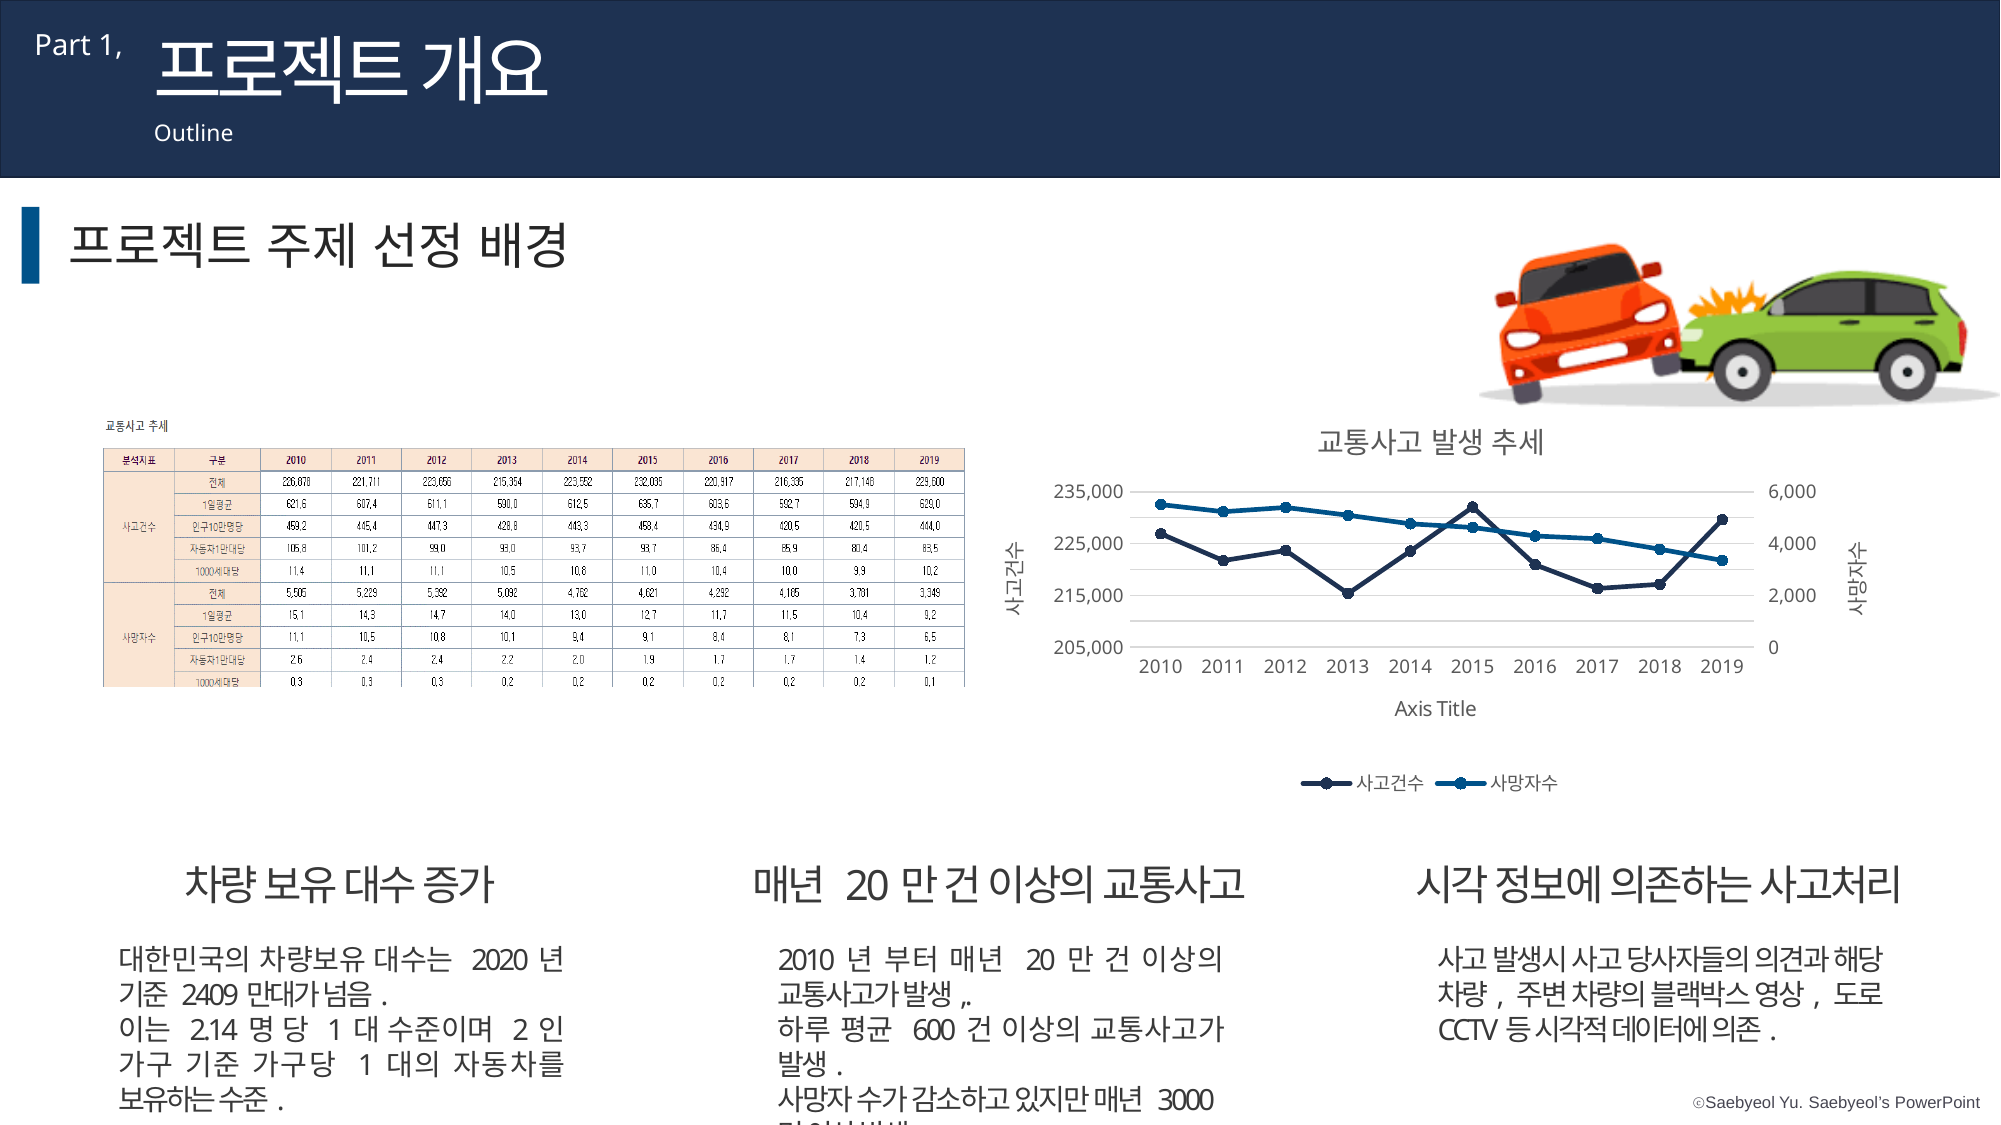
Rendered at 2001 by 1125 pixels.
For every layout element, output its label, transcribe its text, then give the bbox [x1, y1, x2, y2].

chart [965, 394, 1897, 803]
picture [1479, 180, 2000, 479]
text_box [1404, 851, 1915, 1056]
text_box Outline [139, 110, 249, 154]
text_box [753, 851, 1247, 1125]
text_box 프로젝트 주제 선정 배경 [54, 207, 586, 283]
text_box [103, 851, 578, 1091]
picture [103, 417, 965, 687]
text_box [21, 206, 40, 285]
text_box 프로젝트 개요 [139, 16, 567, 122]
text_box Part 1, [19, 19, 146, 69]
text_box [0, 0, 2000, 178]
